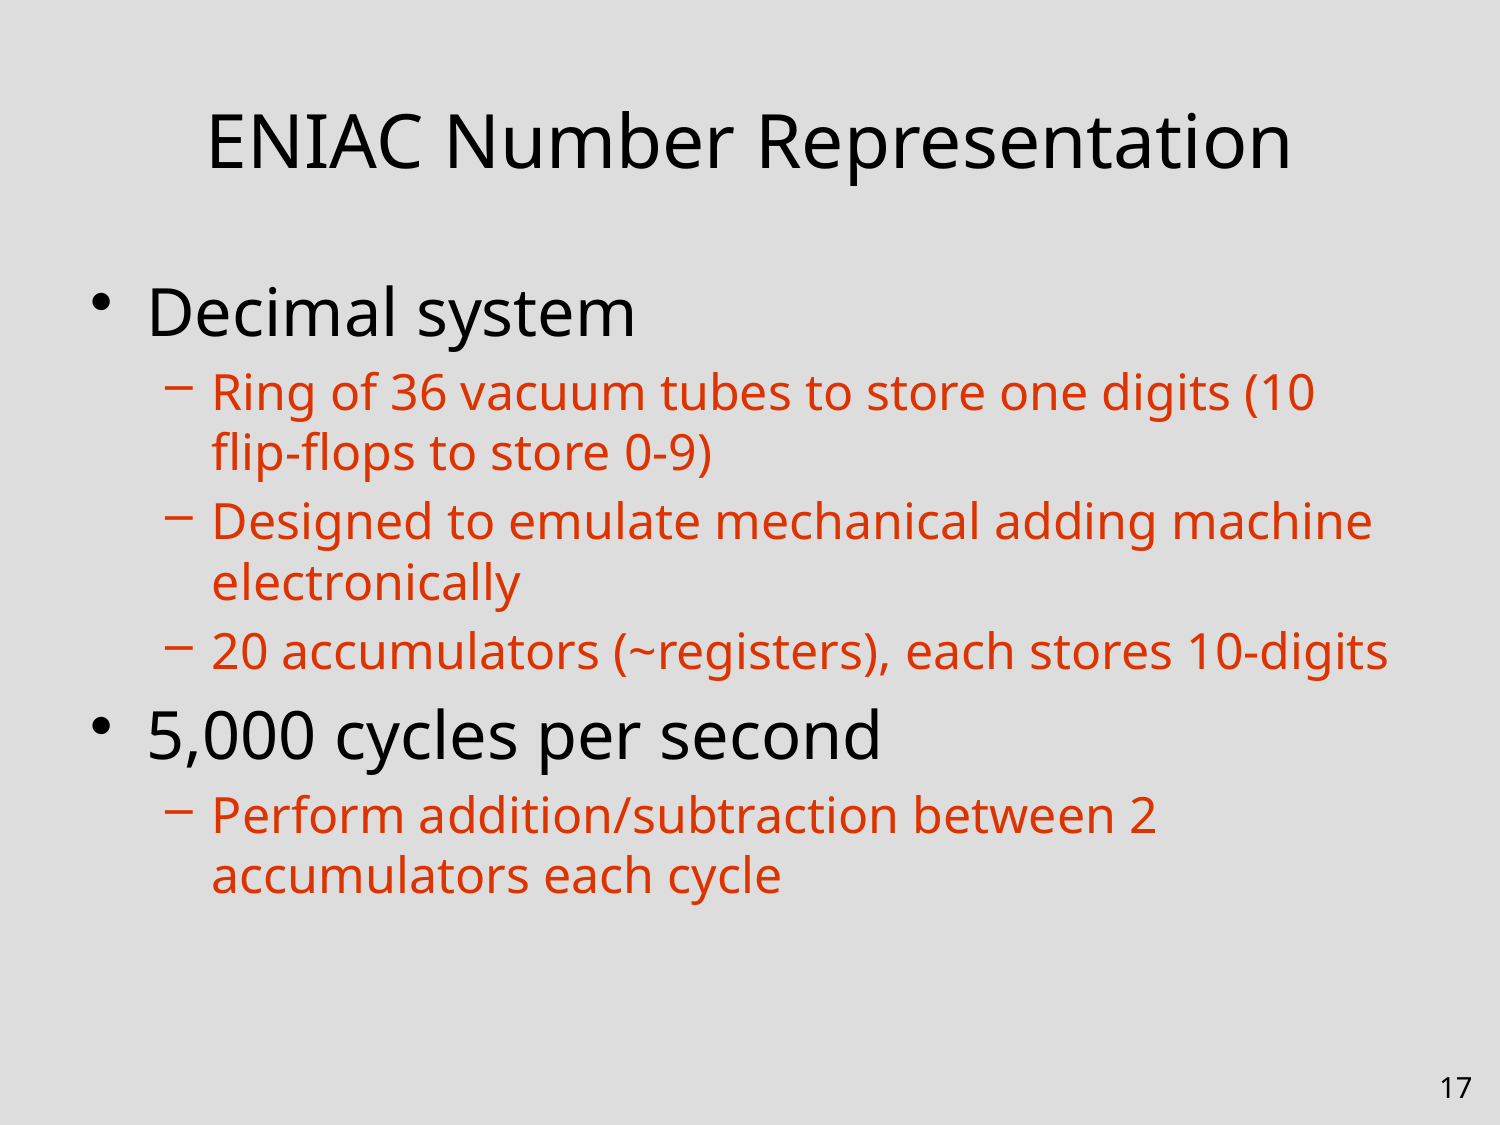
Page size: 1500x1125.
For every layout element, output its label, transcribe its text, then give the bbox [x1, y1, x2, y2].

list Decimal system Ring of 36 vacuum tubes to store one digits (10 flip-flops to store 0-9) Designed to emulate mechanical adding machine electronically 20 accumulators (~registers), each stores 10-digits 5,000 cycles per second Perform addition/subtraction between 2 accumulators each cycle [74, 262, 1426, 1076]
title ENIAC Number Representation [74, 44, 1426, 233]
